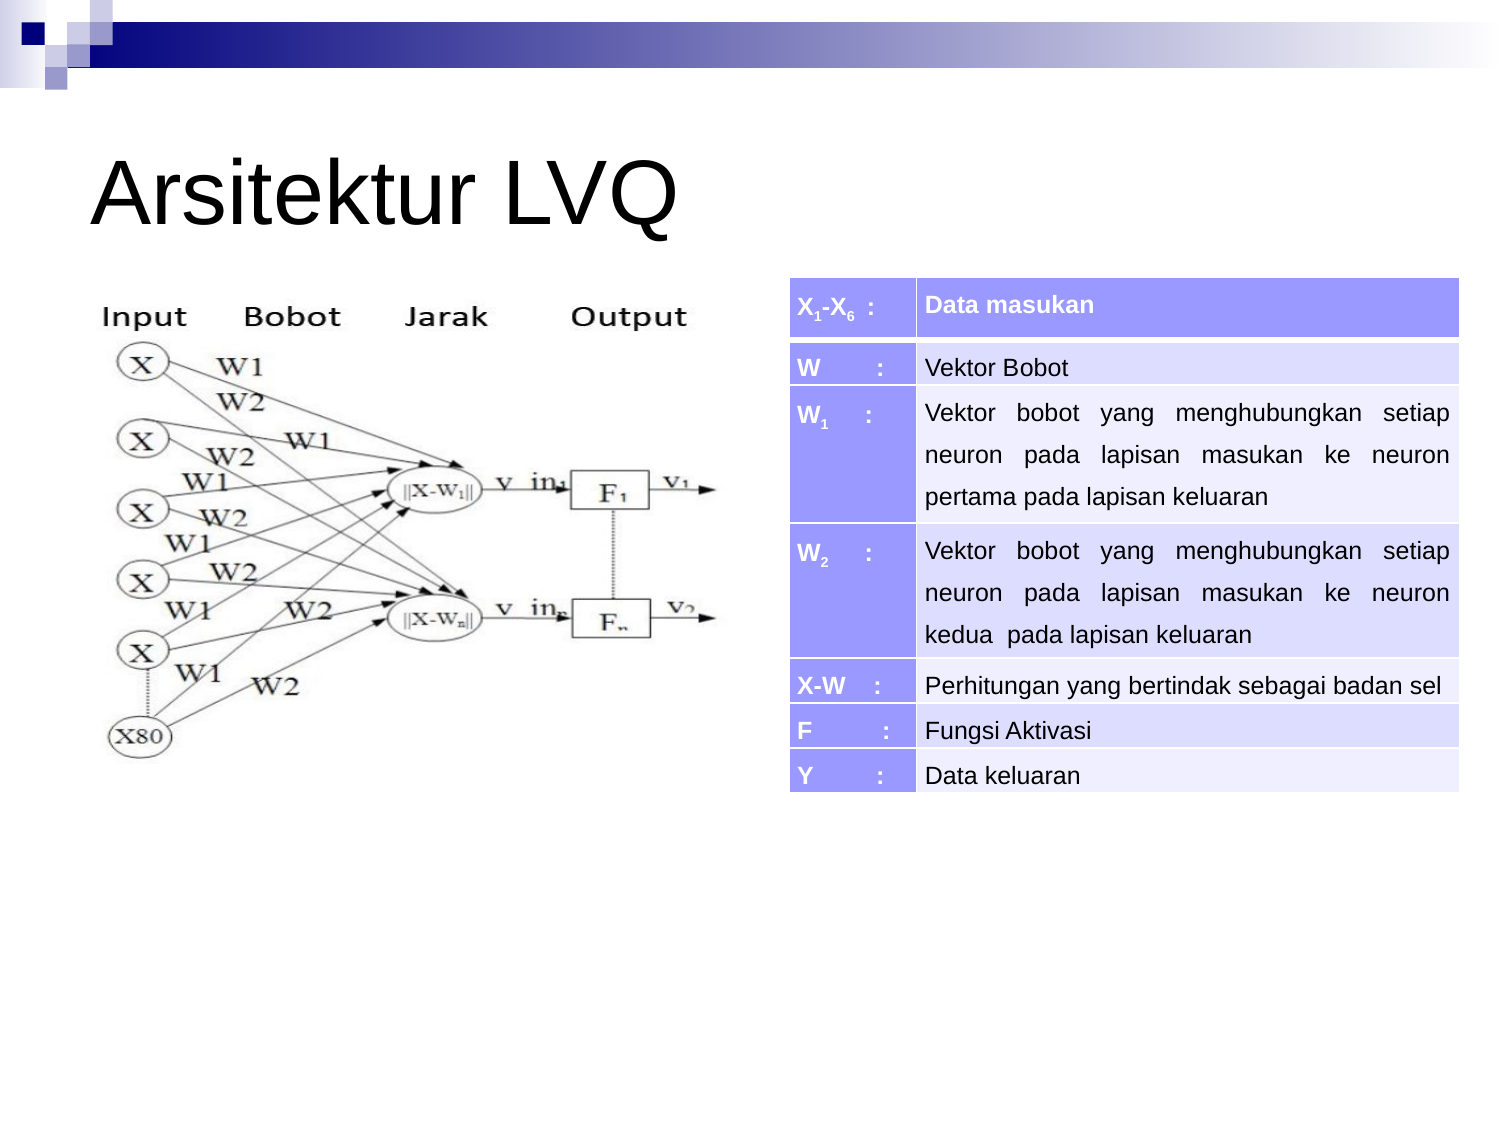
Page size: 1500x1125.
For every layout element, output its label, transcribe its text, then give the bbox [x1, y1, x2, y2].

table_header Data masukan [917, 278, 1459, 337]
table_cell X-W : [790, 659, 916, 702]
table_cell Vektor bobot yang menghubungkan setiap neuron pada lapisan masukan ke neuron pertama pada lapisan keluaran [917, 386, 1459, 522]
title Arsitektur LVQ [75, 75, 1425, 300]
table_cell W : [790, 343, 916, 384]
table_cell Vektor bobot yang menghubungkan setiap neuron pada lapisan masukan ke neuron kedua pada lapisan keluaran [917, 524, 1459, 657]
picture [74, 299, 729, 764]
table_cell Fungsi Aktivasi [917, 704, 1459, 747]
table_cell W2 : [790, 524, 916, 657]
table_header X1-X6 : [790, 278, 916, 337]
table_cell Data keluaran [917, 749, 1459, 792]
table_cell W1 : [790, 386, 916, 522]
table_cell F : [790, 704, 916, 747]
table_cell Vektor Bobot [917, 343, 1459, 384]
table_cell Y : [790, 749, 916, 792]
table_cell Perhitungan yang bertindak sebagai badan sel [917, 659, 1459, 702]
